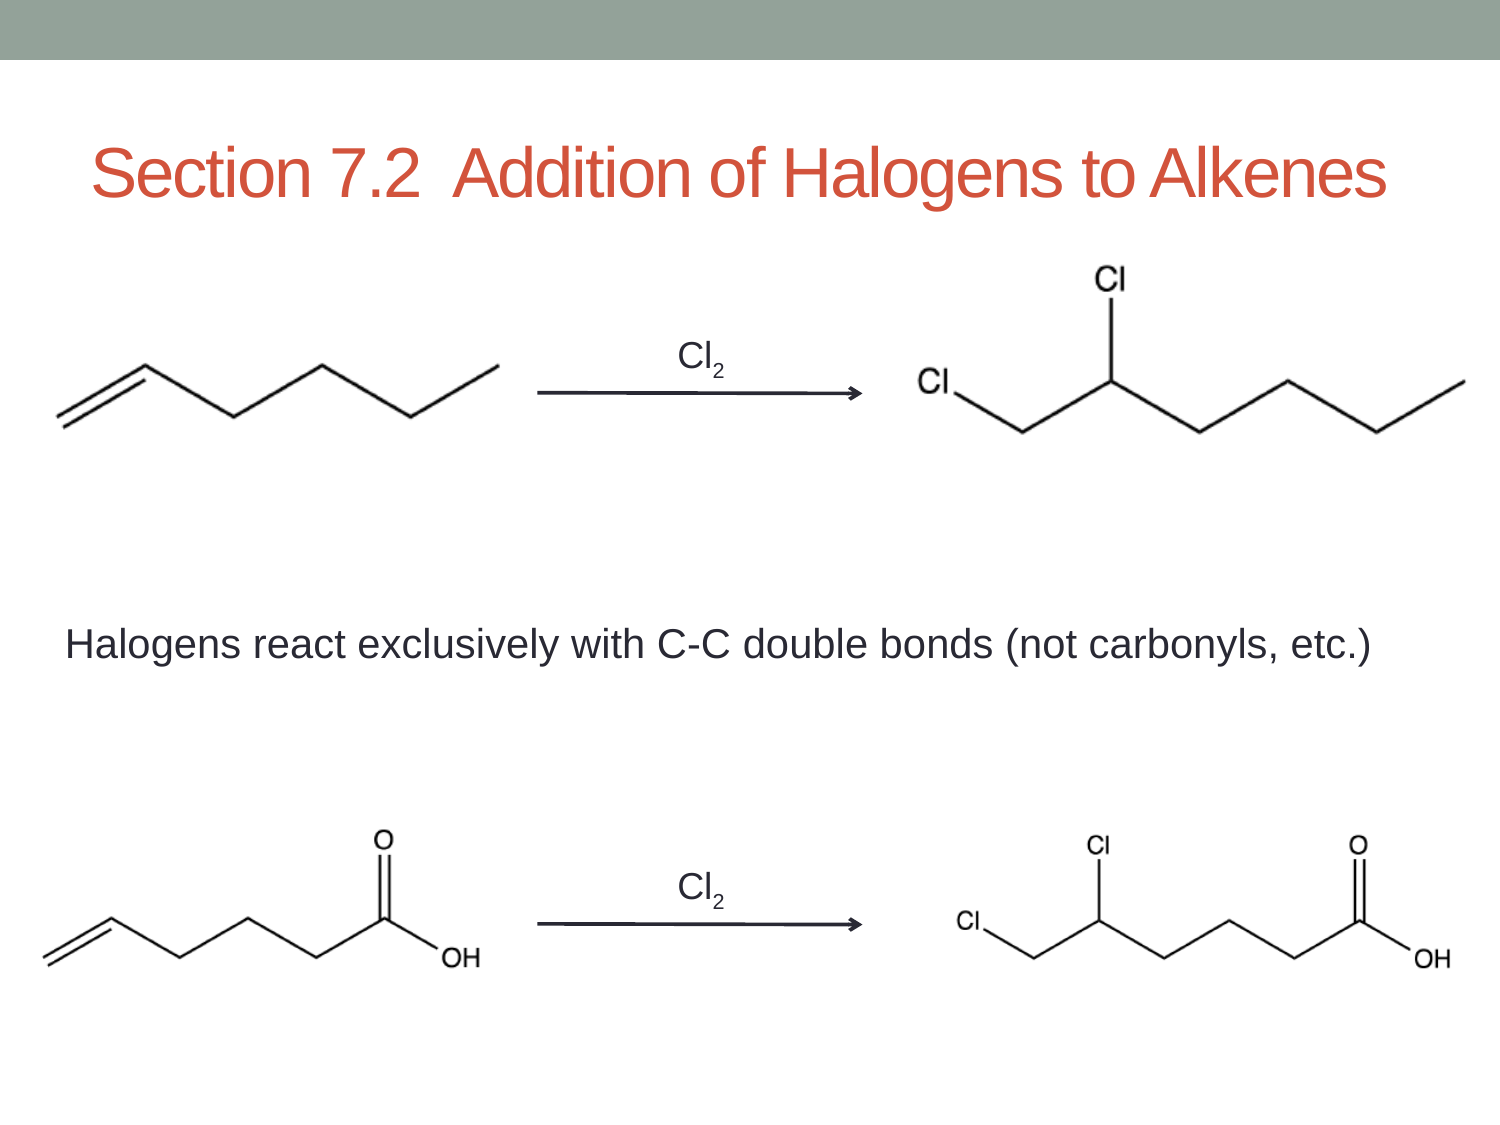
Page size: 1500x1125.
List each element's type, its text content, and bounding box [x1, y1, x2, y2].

picture [888, 248, 1500, 460]
text_box Cl2 [662, 855, 788, 920]
picture [937, 814, 1476, 988]
text_box Cl2 [662, 323, 788, 389]
title Section 7.2 Addition of Halogens to Alkenes [75, 87, 1425, 250]
picture [36, 324, 536, 444]
text_box Halogens react exclusively with C-C double bonds (not carbonyls, etc.) [49, 609, 1475, 675]
picture [24, 813, 501, 990]
